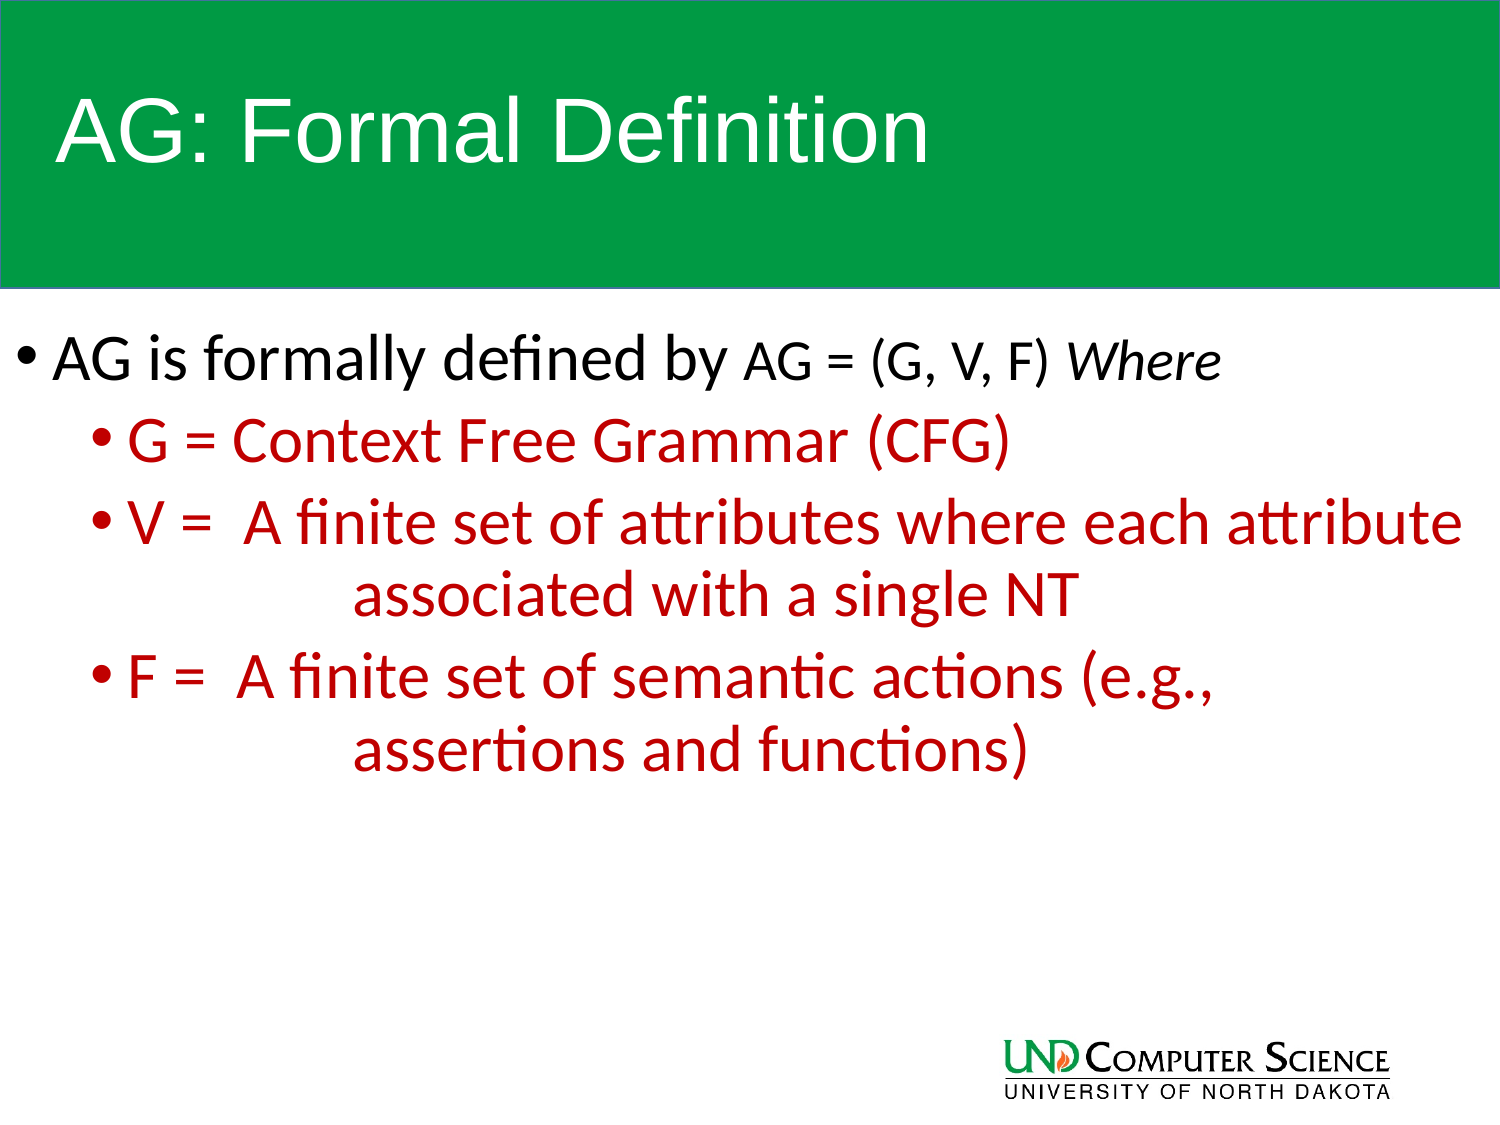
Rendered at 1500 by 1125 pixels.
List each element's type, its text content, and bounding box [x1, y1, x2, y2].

list AG is formally defined by AG = (G, V, F) Where G = Context Free Grammar (CFG) V = A finite set of attributes where each attribute associated with a single NT F = A finite set of semantic actions (e.g., assertions and functions) [0, 315, 1490, 1125]
title AG: Formal Definition [40, 23, 1335, 242]
